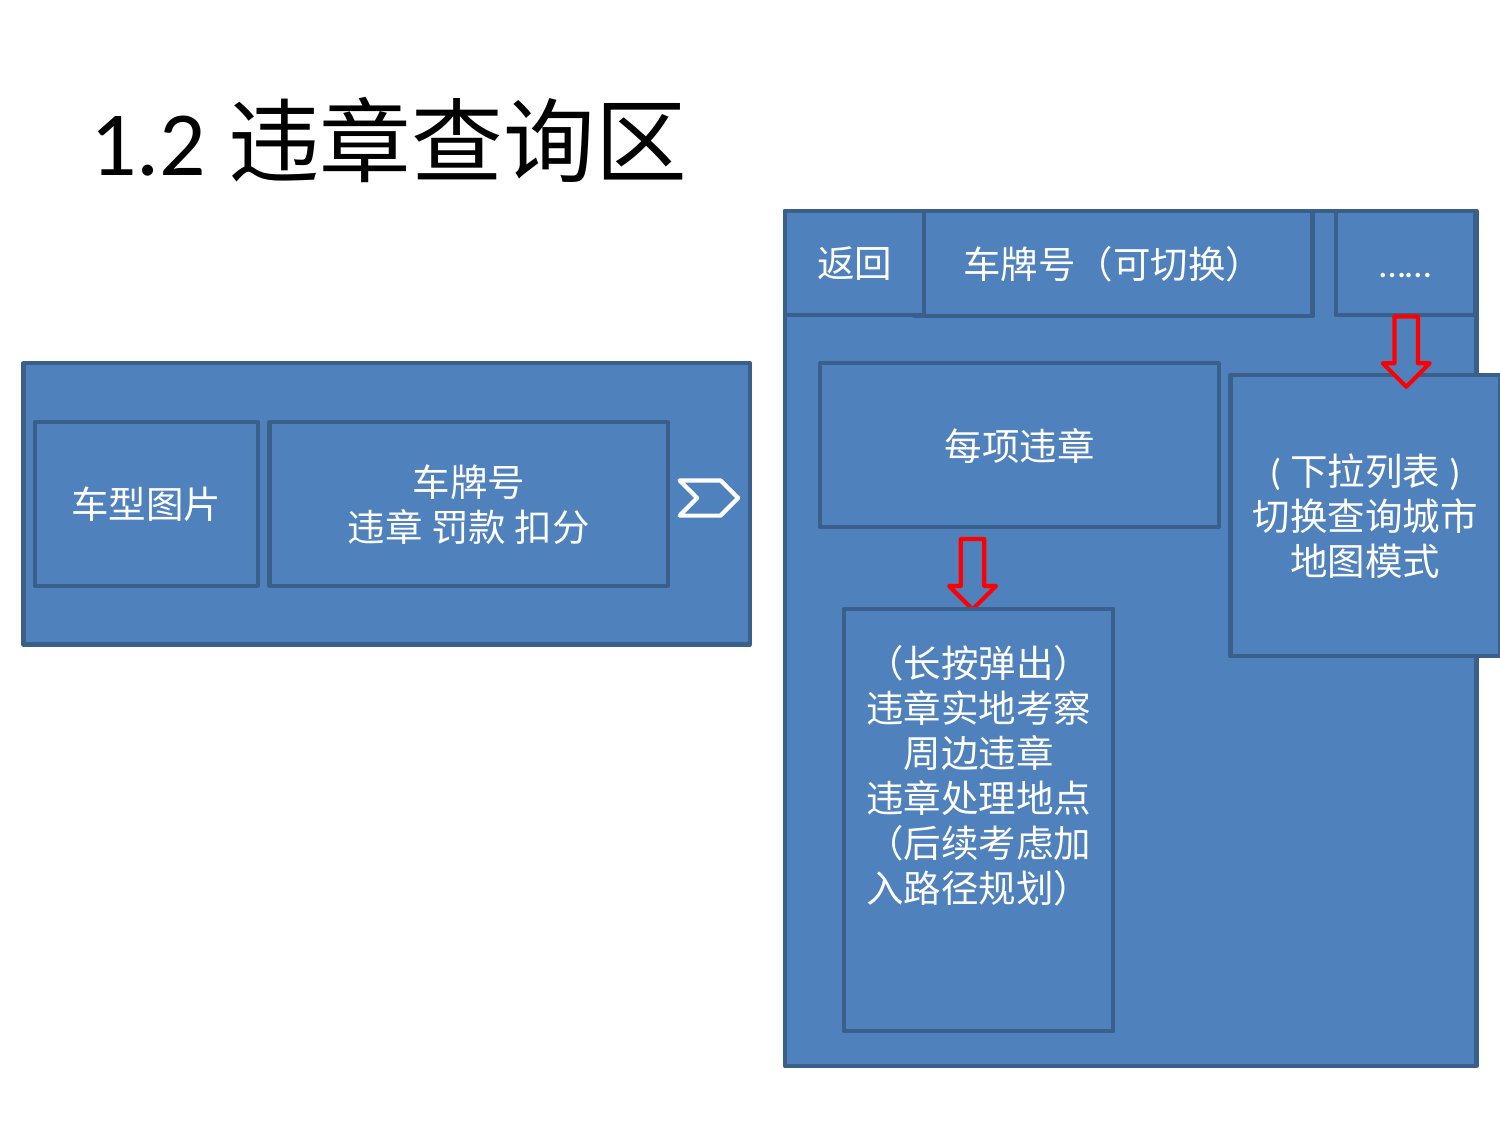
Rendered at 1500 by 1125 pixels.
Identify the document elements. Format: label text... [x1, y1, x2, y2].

title 1.2违章查询区 [75, 45, 1425, 233]
text_box [677, 478, 741, 518]
text_box （长按弹出） 违章实地考察 周边违章 违章处理地点（后续考虑加入路径规划） [842, 607, 1115, 1033]
text_box 车牌号 违章 罚款 扣分 [267, 420, 670, 588]
text_box [783, 209, 1479, 1068]
text_box [21, 361, 752, 647]
text_box 车牌号（可切换） [912, 209, 1315, 318]
text_box 返回 [783, 209, 926, 317]
text_box (下拉列表) 切换查询城市 地图模式 [1228, 373, 1500, 658]
text_box [947, 536, 998, 607]
text_box 每项违章 [818, 361, 1221, 529]
text_box 车型图片 [33, 420, 260, 588]
text_box …… [1334, 209, 1477, 317]
text_box [1380, 314, 1432, 389]
